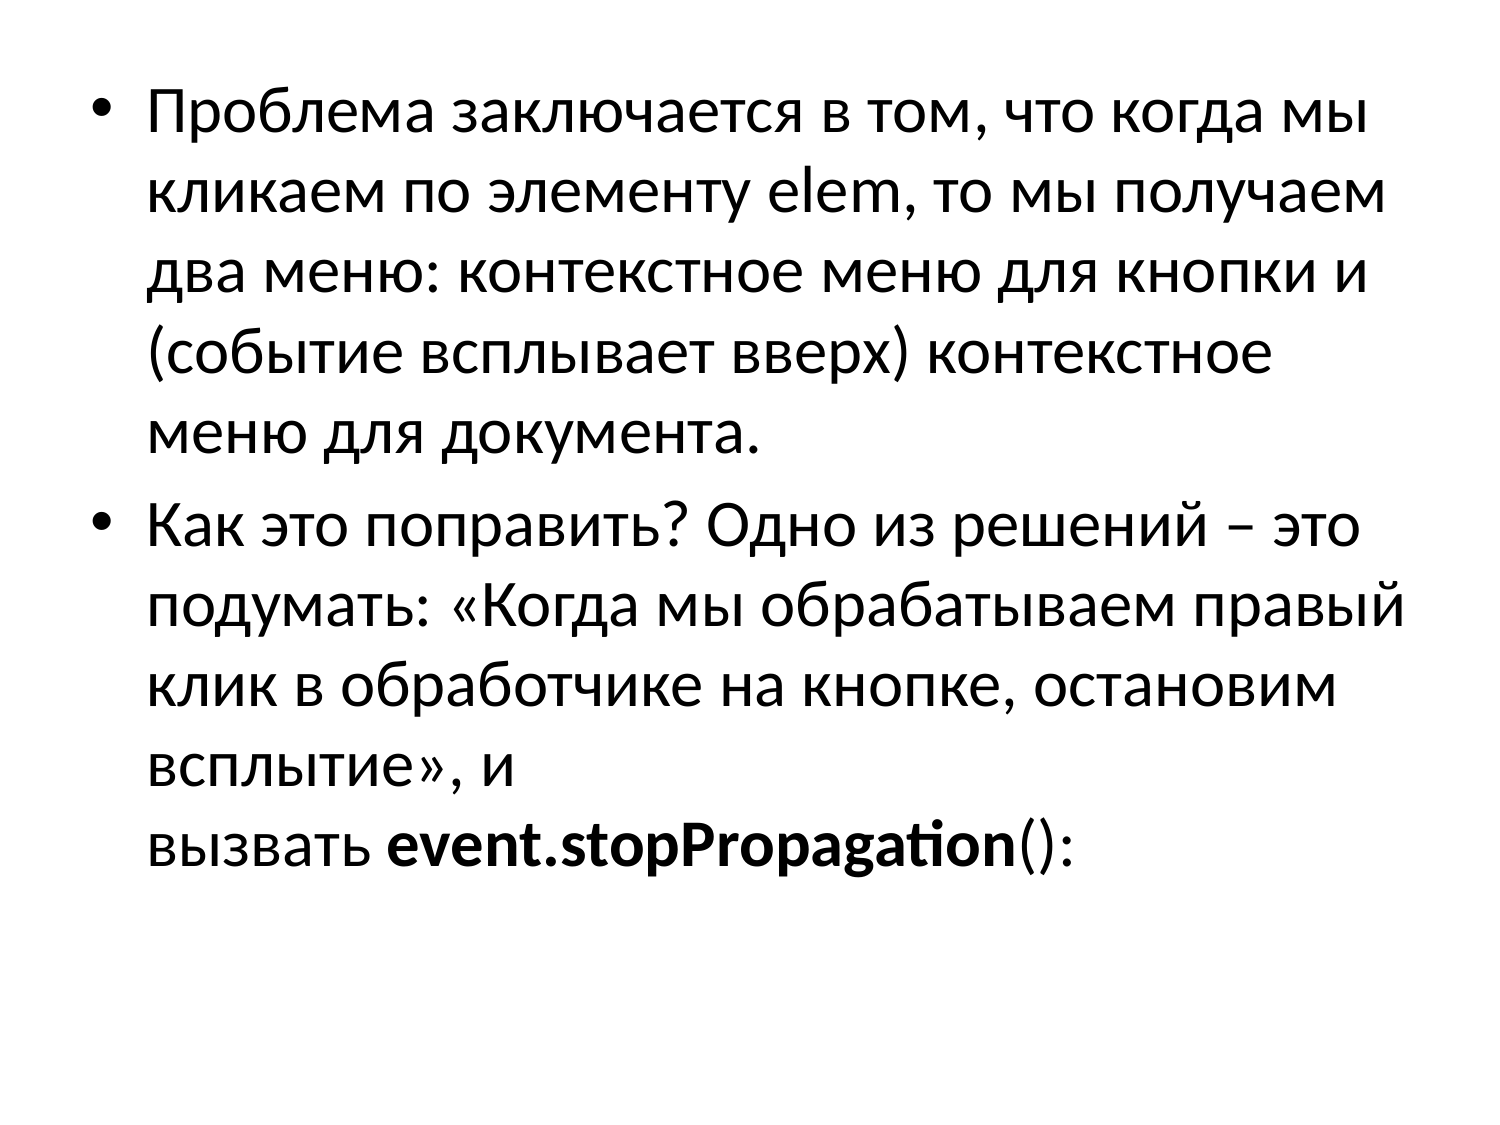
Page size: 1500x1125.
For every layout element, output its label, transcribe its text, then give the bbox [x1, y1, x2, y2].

list Проблема заключается в том, что когда мы кликаем по элементу elem, то мы получаем два меню: контекстное меню для кнопки и (событие всплывает вверх) контекстное меню для документа. Как это поправить? Одно из решений – это подумать: «Когда мы обрабатываем правый клик в обработчике на кнопке, остановим всплытие», и вызвать event.stopPropagation(): [75, 58, 1425, 1079]
